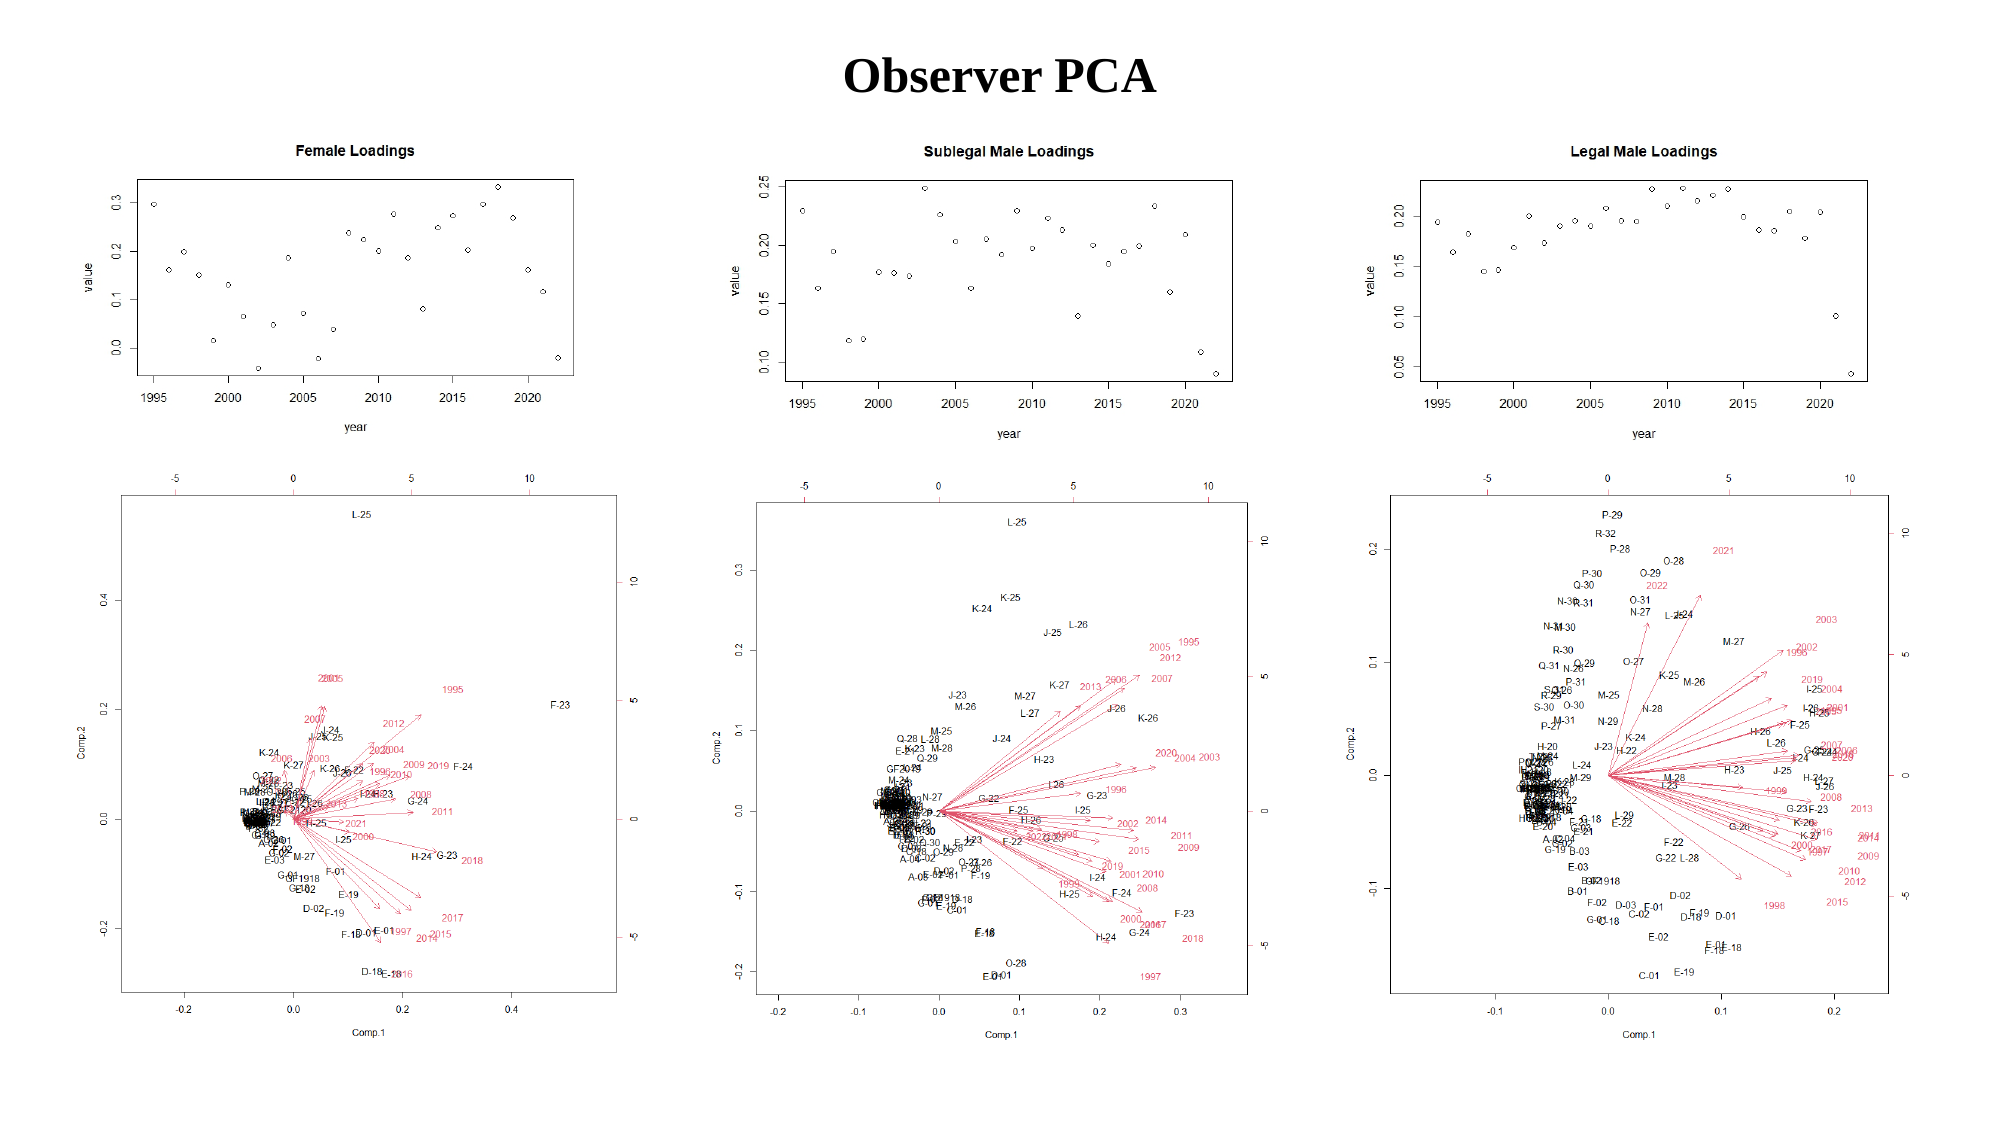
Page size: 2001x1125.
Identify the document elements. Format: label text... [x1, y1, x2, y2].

picture [60, 120, 672, 1050]
picture [1330, 120, 1939, 1052]
text_box Observer PCA [828, 35, 1172, 111]
picture [695, 120, 1307, 1052]
